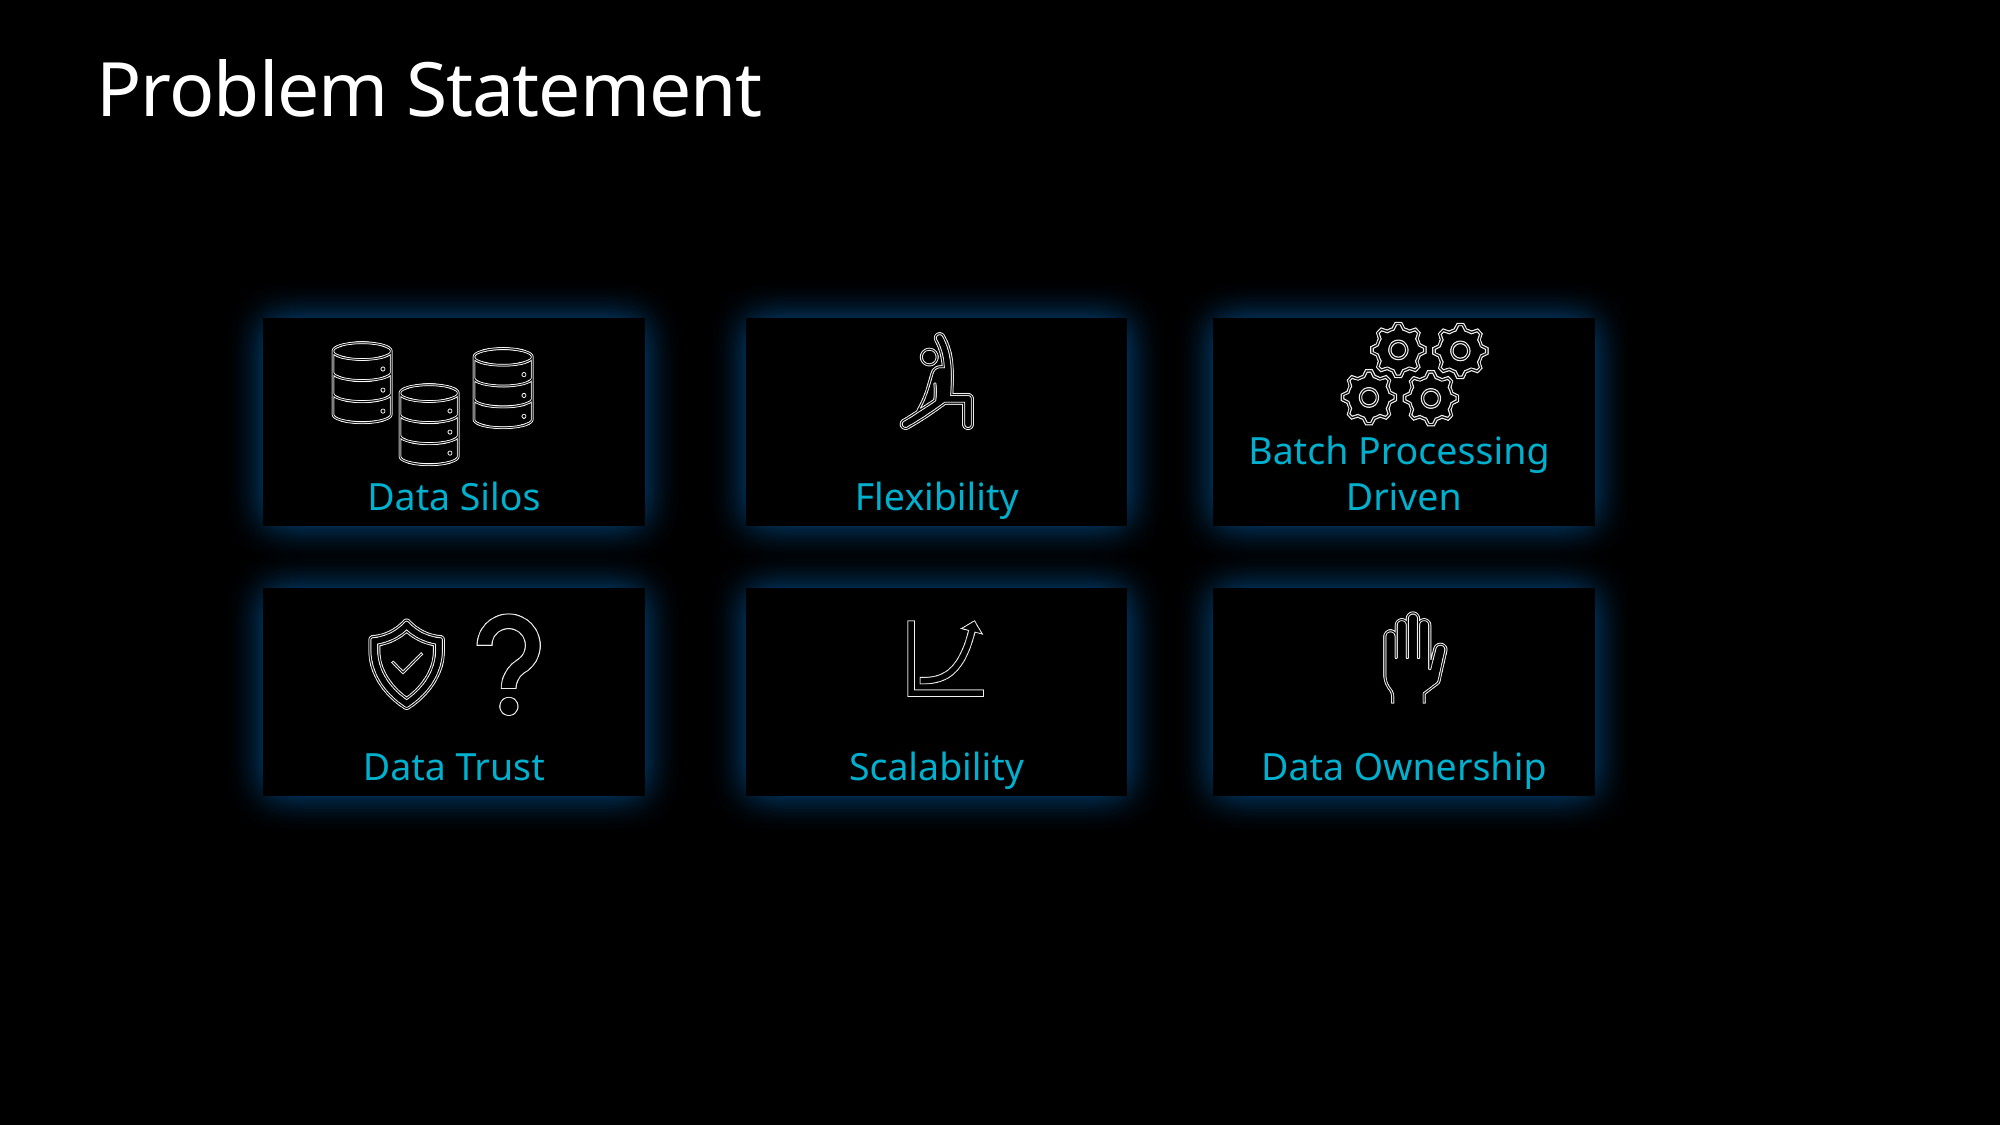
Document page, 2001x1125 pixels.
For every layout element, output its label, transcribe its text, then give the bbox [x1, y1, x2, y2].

text_box Flexibility [747, 319, 1127, 525]
picture [312, 331, 553, 474]
text_box Data Silos [264, 319, 644, 525]
picture [1321, 311, 1508, 437]
picture [892, 605, 999, 712]
text_box Problem Statement [96, 41, 1976, 132]
text_box Data Ownership [1214, 589, 1594, 796]
picture [352, 605, 568, 724]
text_box Data Trust [264, 589, 644, 796]
picture [882, 328, 990, 435]
text_box Scalability [747, 589, 1127, 796]
text_box Batch Processing Driven [1214, 319, 1594, 525]
picture [1361, 605, 1469, 712]
